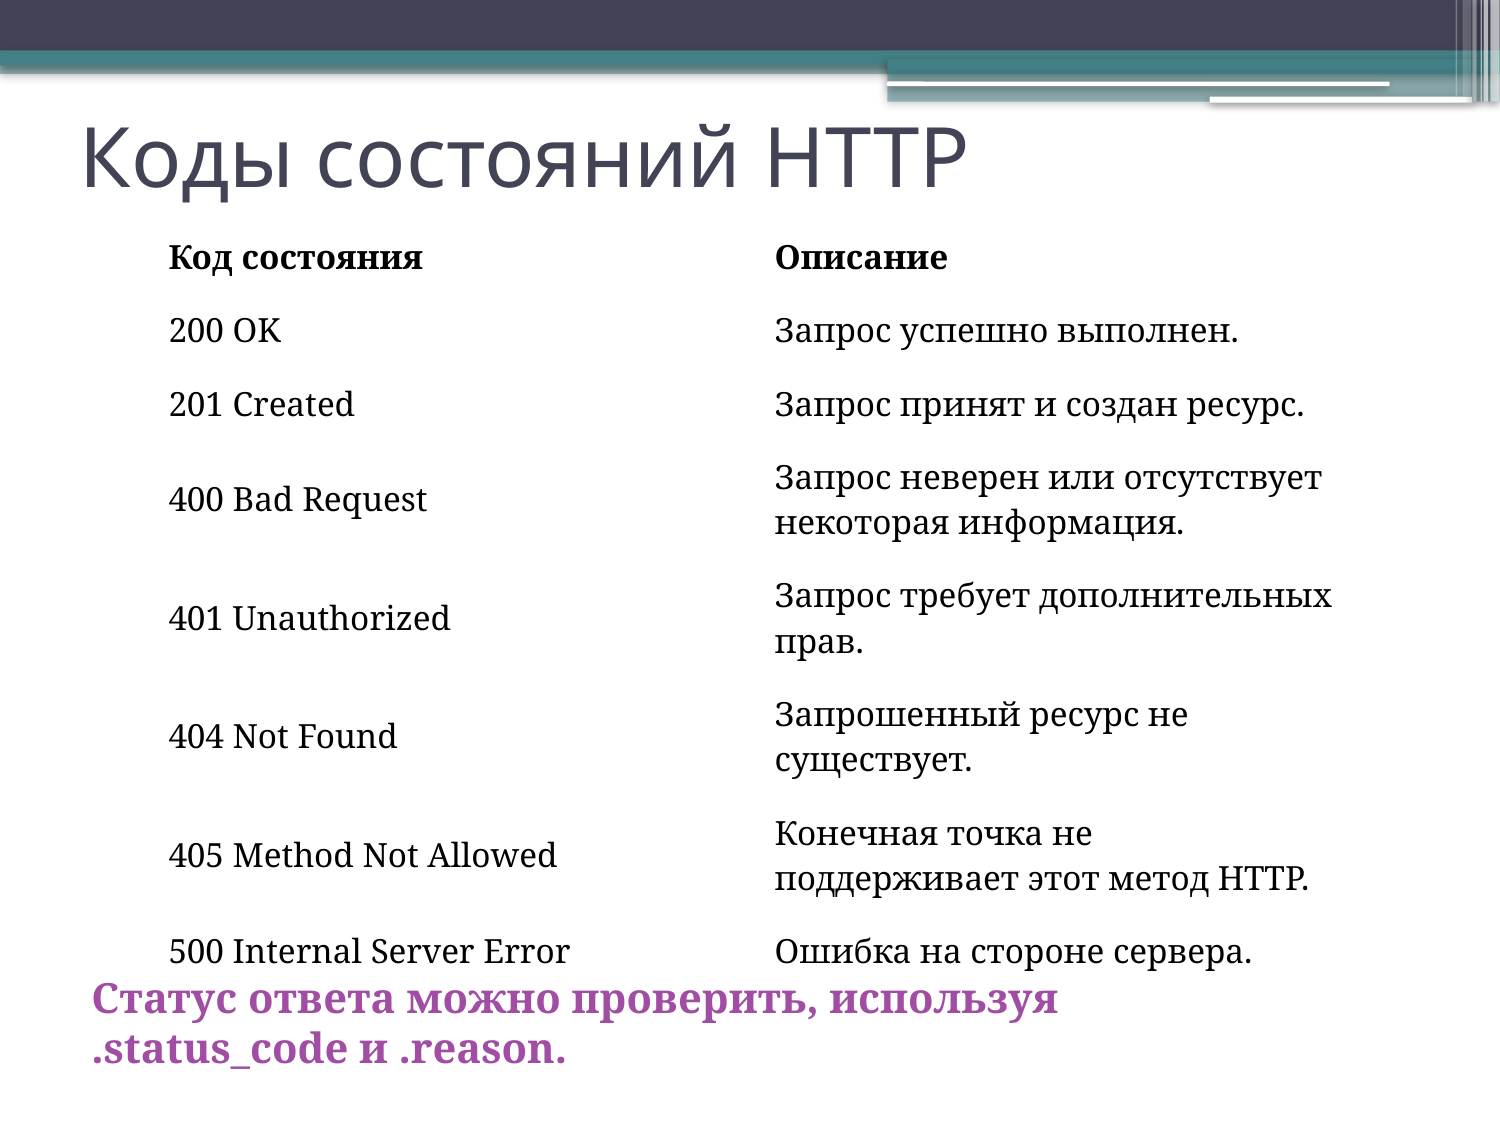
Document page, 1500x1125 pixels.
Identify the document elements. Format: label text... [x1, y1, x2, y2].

table_cell Запрос требует дополнительных прав. [754, 558, 1360, 677]
text_box Статус ответа можно проверить, используя .status_code и .reason. [76, 964, 1400, 1079]
table_cell Ошибка на стороне сервера. [754, 914, 1360, 964]
title Коды состояний HTTP [64, 66, 1415, 242]
table_cell 404 Not Found [148, 677, 754, 795]
table_cell 201 Created [148, 366, 754, 440]
table_cell Запрос принят и создан ресурс. [754, 366, 1360, 440]
table_cell 401 Unauthorized [148, 558, 754, 677]
table_cell Запрошенный ресурс не существует. [754, 677, 1360, 795]
table_cell Запрос успешно выполнен. [754, 293, 1360, 366]
table_cell Конечная точка не поддерживает этот метод HTTP. [754, 795, 1360, 914]
table_header Описание [754, 220, 1360, 293]
table_cell 500 Internal Server Error [148, 914, 754, 964]
table_header Код состояния [148, 220, 754, 293]
table_cell Запрос неверен или отсутствует некоторая информация. [754, 440, 1360, 558]
table_cell 200 OK [148, 293, 754, 366]
table_cell 405 Method Not Allowed [148, 795, 754, 914]
table_cell 400 Bad Request [148, 440, 754, 558]
